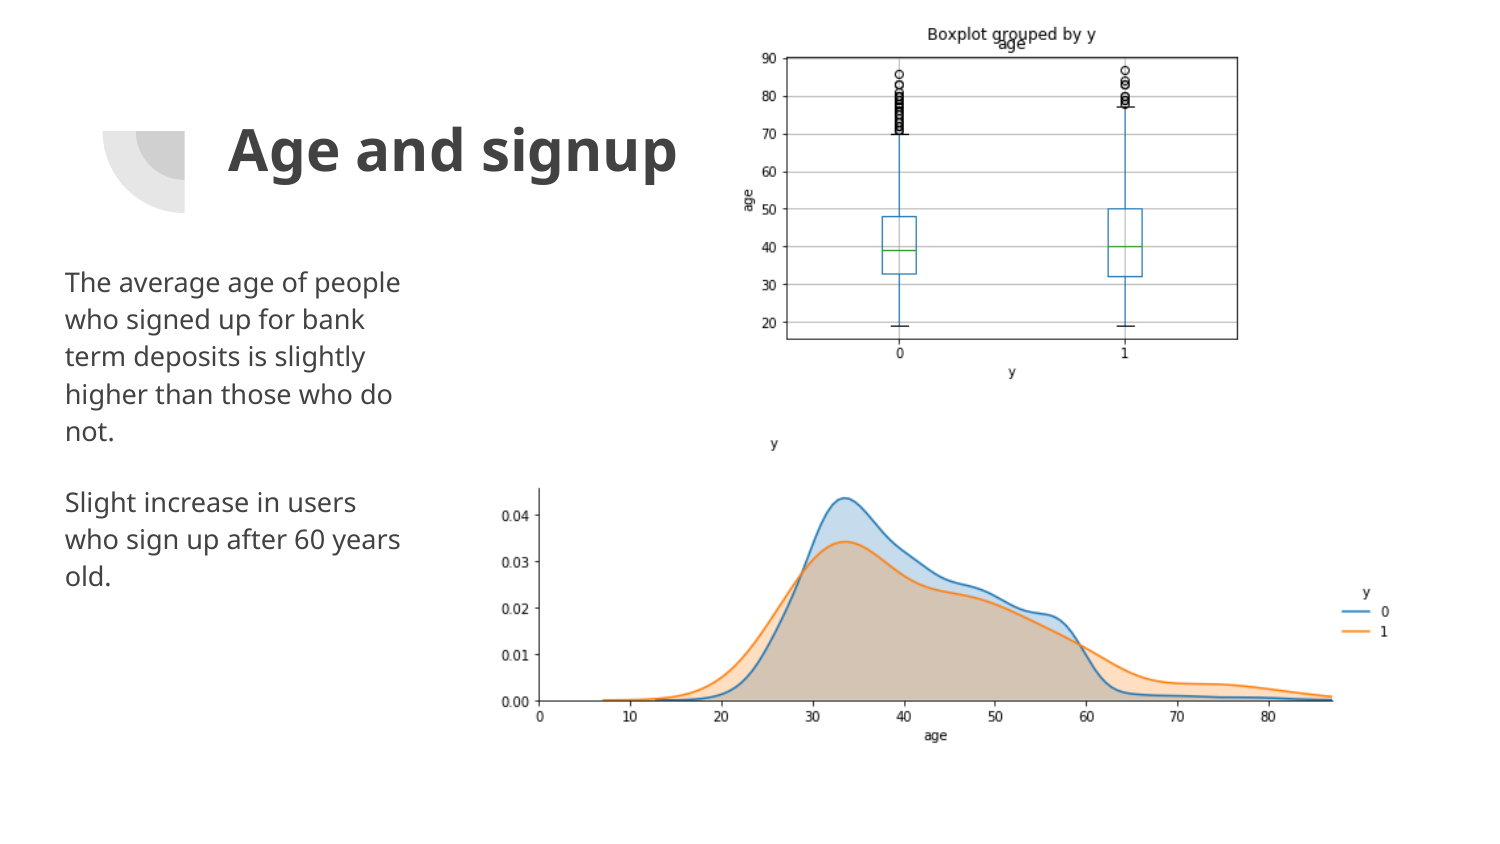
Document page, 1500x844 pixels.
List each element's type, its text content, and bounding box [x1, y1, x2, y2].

picture [438, 435, 1482, 755]
picture [716, 10, 1297, 388]
title Age and signup [213, 98, 711, 189]
list The average age of people who signed up for bank term deposits is slightly higher than those who do not. Slight increase in users who sign up after 60 years old. [49, 245, 422, 679]
